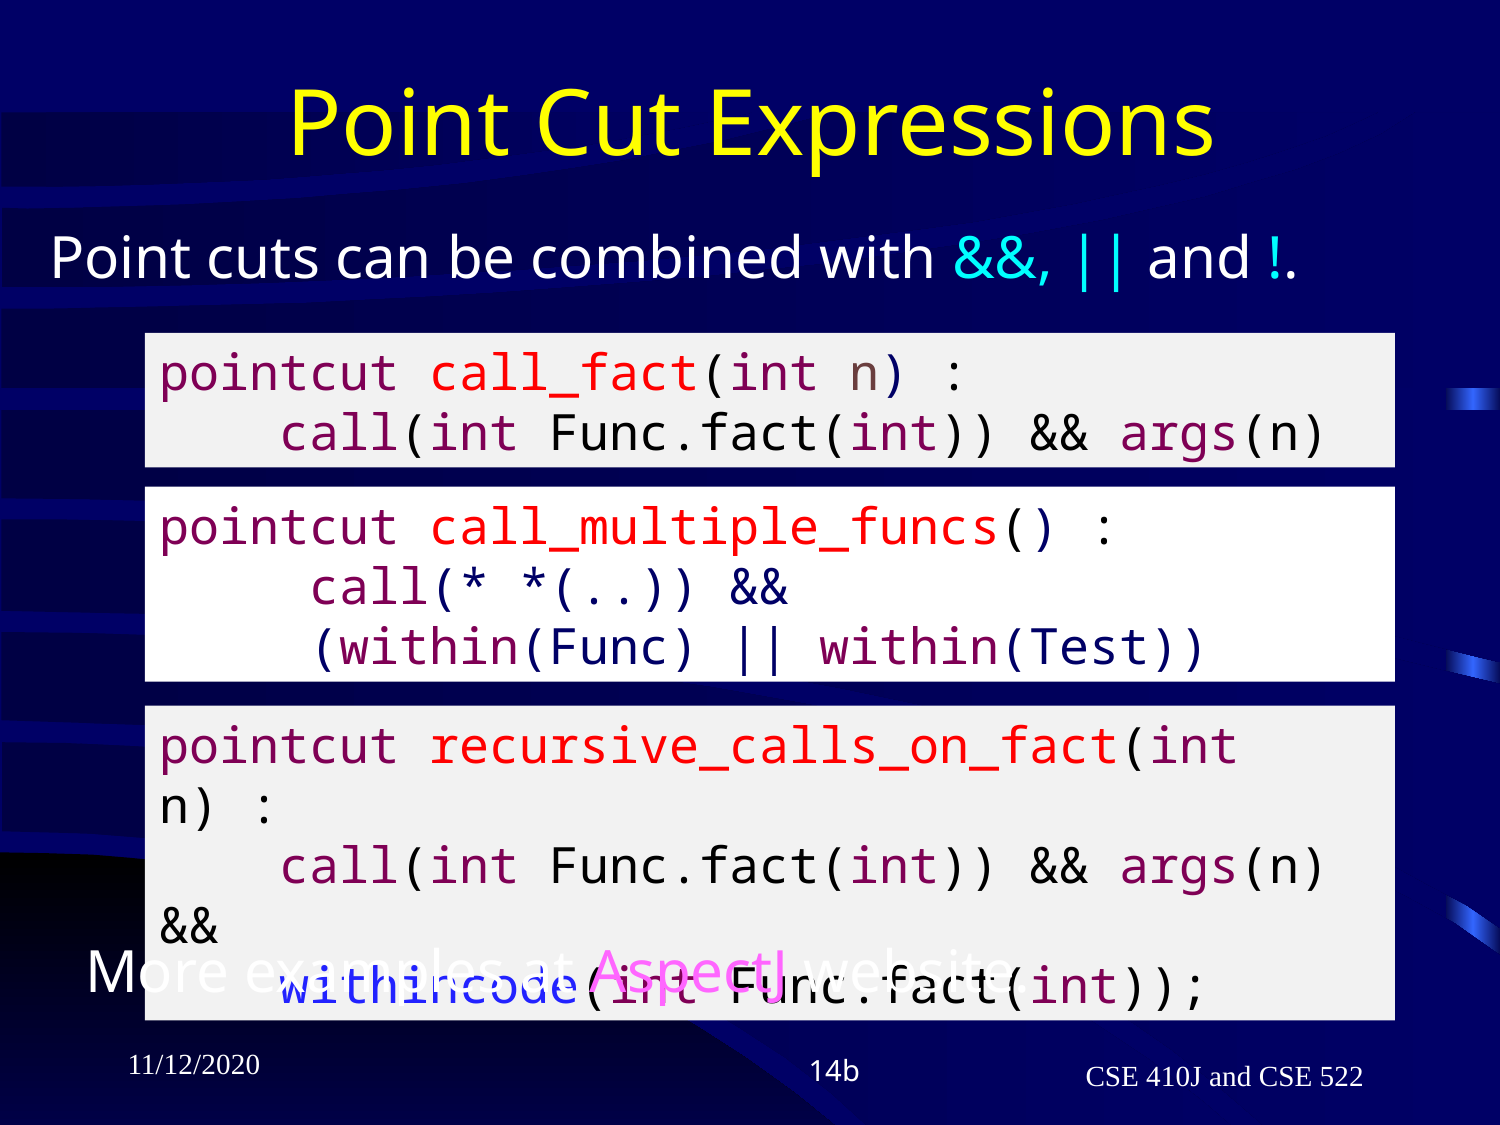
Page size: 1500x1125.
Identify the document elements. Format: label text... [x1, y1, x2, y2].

text_box pointcut call_fact(int n) : call(int Func.fact(int)) && args(n) [144, 332, 1395, 468]
slide_number 14b [562, 1024, 876, 1101]
text_box pointcut call_multiple_funcs() : call(* *(..)) && (within(Func) || within(Test)) [144, 486, 1395, 682]
footer CSE 410J and CSE 522 [987, 1024, 1463, 1101]
text_box pointcut recursive_calls_on_fact(int n) : call(int Func.fact(int)) && args(n) && withincode(int Func.fact(int)); [144, 705, 1395, 1021]
text_box Point cuts can be combined with &&, || and !. [34, 212, 1314, 298]
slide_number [112, 1012, 426, 1088]
text_box More examples at AspectJ website. [70, 926, 1045, 1012]
title Point Cut Expressions [114, 24, 1390, 213]
